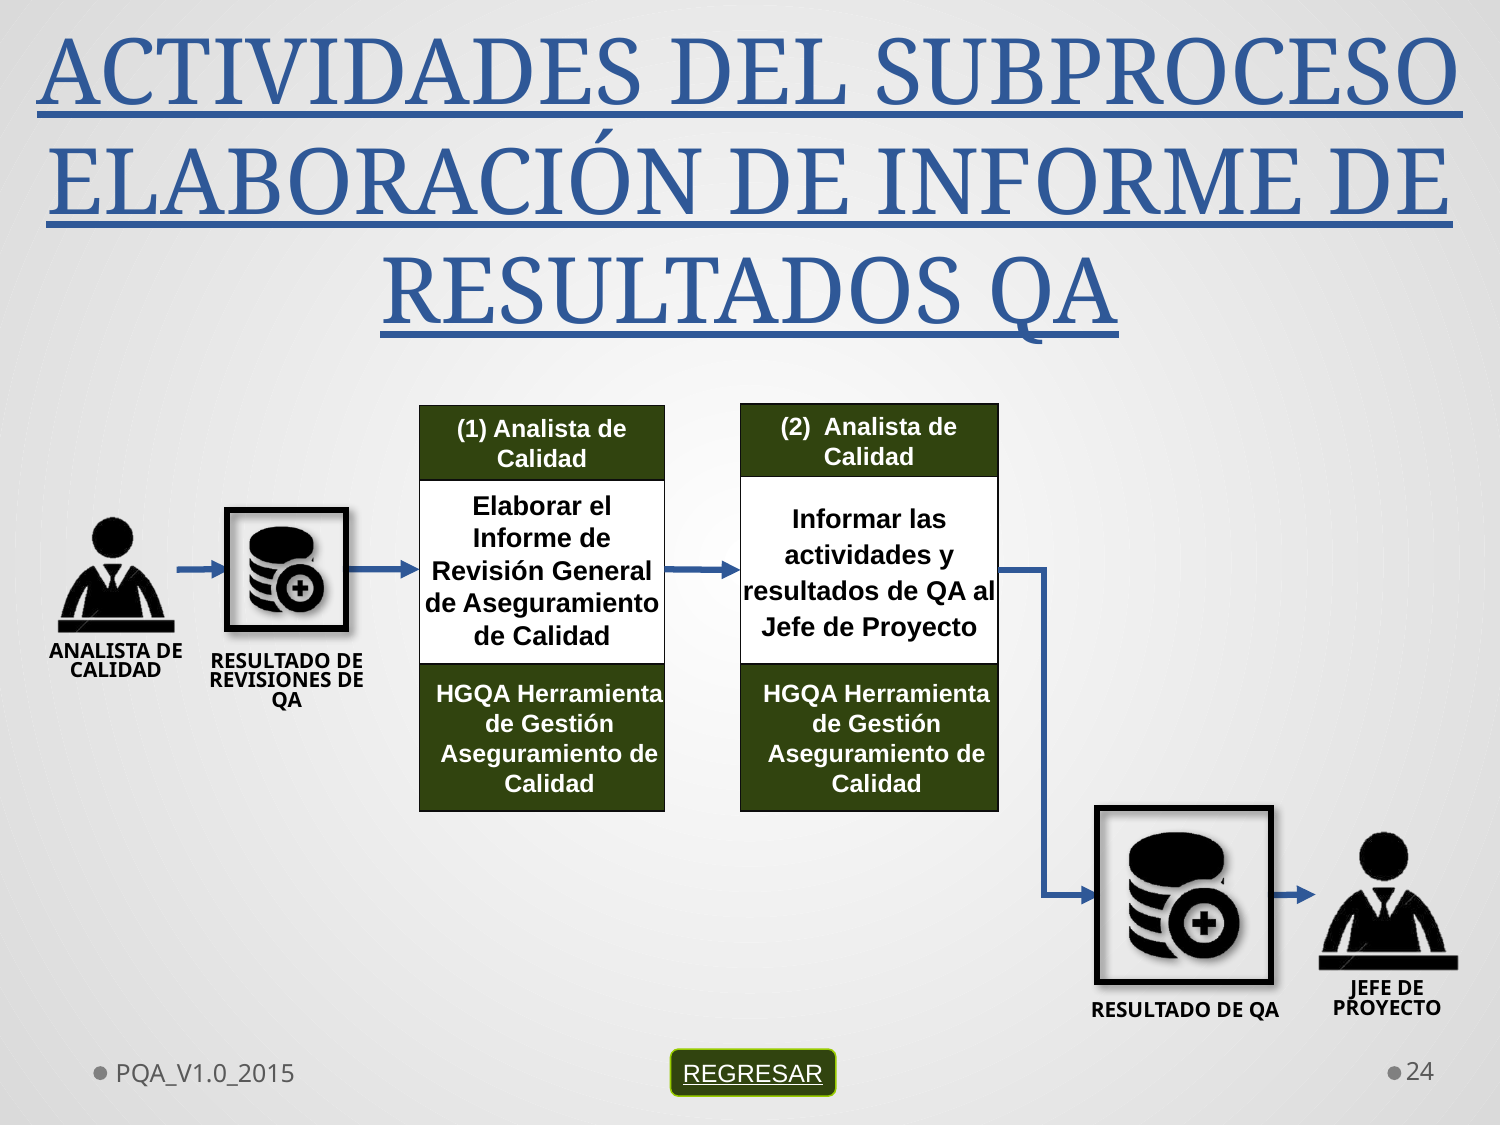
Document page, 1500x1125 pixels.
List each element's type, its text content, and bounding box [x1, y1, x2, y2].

picture [1315, 816, 1461, 973]
slide_number 24 [1401, 1042, 1494, 1103]
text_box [27, 403, 1488, 1031]
footer PQA_V1.0_2015 [108, 1042, 703, 1103]
picture [229, 512, 343, 626]
text_box REGRESAR [670, 1049, 836, 1097]
title ACTIVIDADES DEL SUBPROCESO ELABORACIÓN DE INFORME DE RESULTADOS QA [0, 46, 1500, 350]
